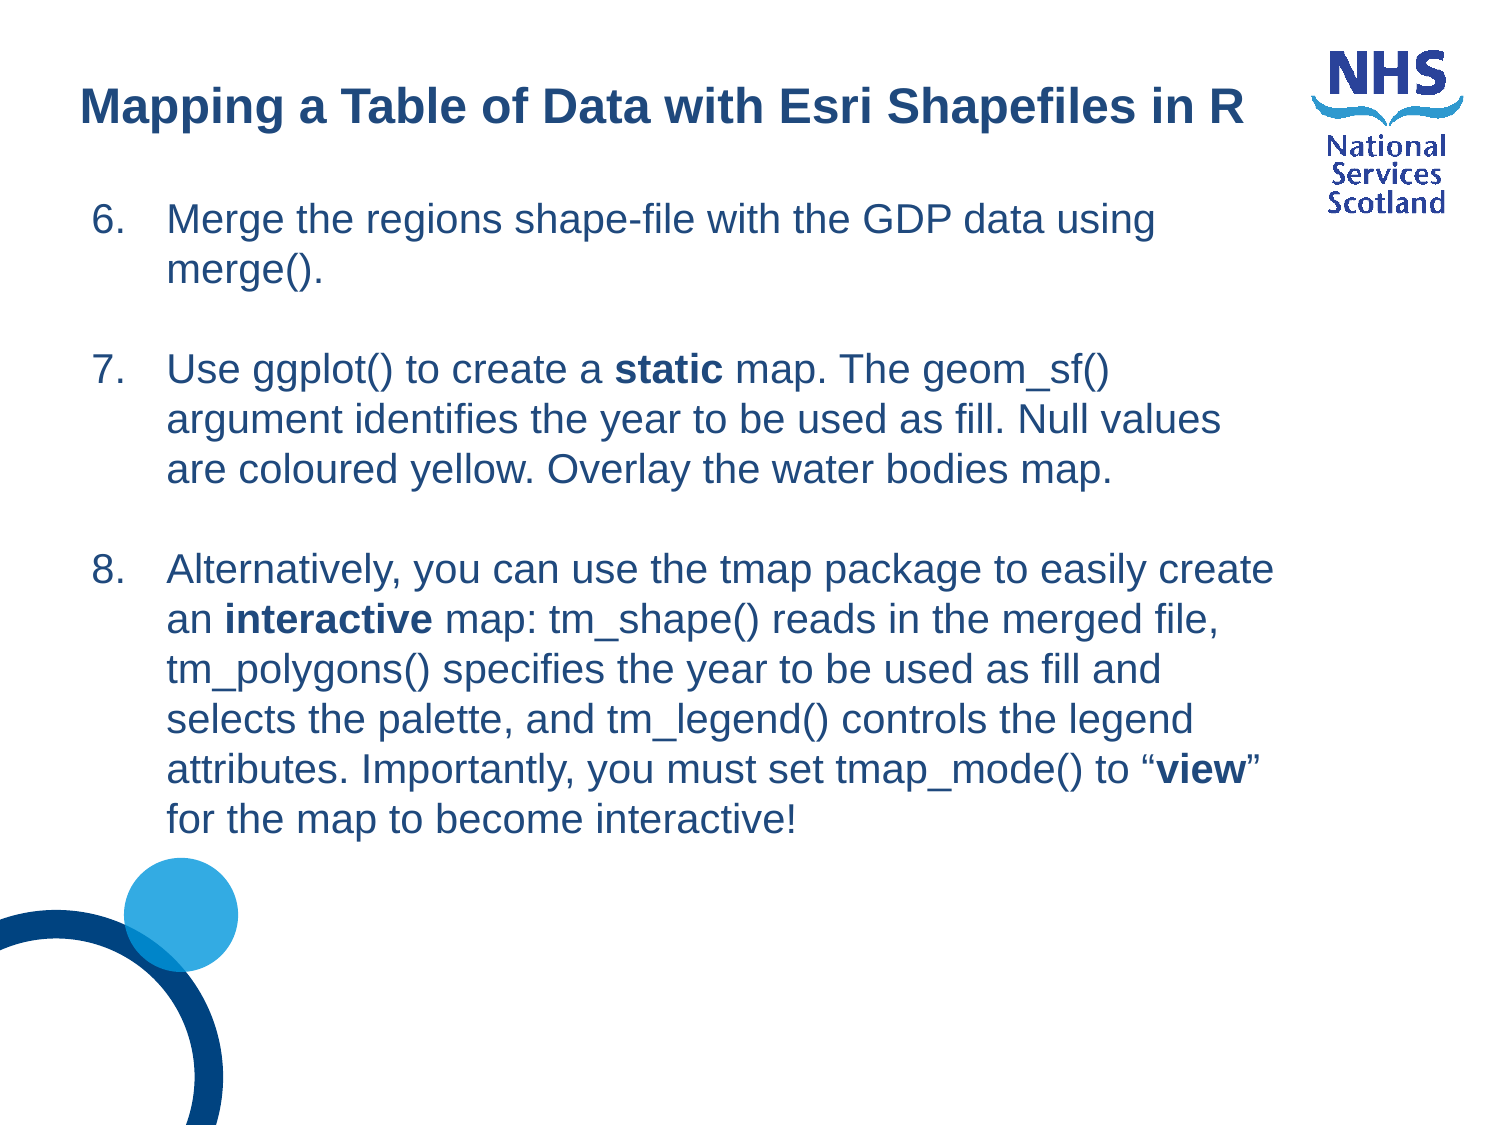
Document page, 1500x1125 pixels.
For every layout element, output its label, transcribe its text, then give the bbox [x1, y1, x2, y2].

picture [1311, 50, 1464, 214]
text_box Merge the regions shape-file with the GDP data using merge(). Use ggplot() to create a static map. The geom_sf() argument identifies the year to be used as fill. Null values are coloured yellow. Overlay the water bodies map. Alternatively, you can use the tmap package to easily create an interactive map: tm_shape() reads in the merged file, tm_polygons() specifies the year to be used as fill and selects the palette, and tm_legend() controls the legend attributes. Importantly, you must set tmap_mode() to “view” for the map to become interactive! [76, 184, 1294, 850]
text_box Mapping a Table of Data with Esri Shapefiles in R [64, 66, 1341, 142]
